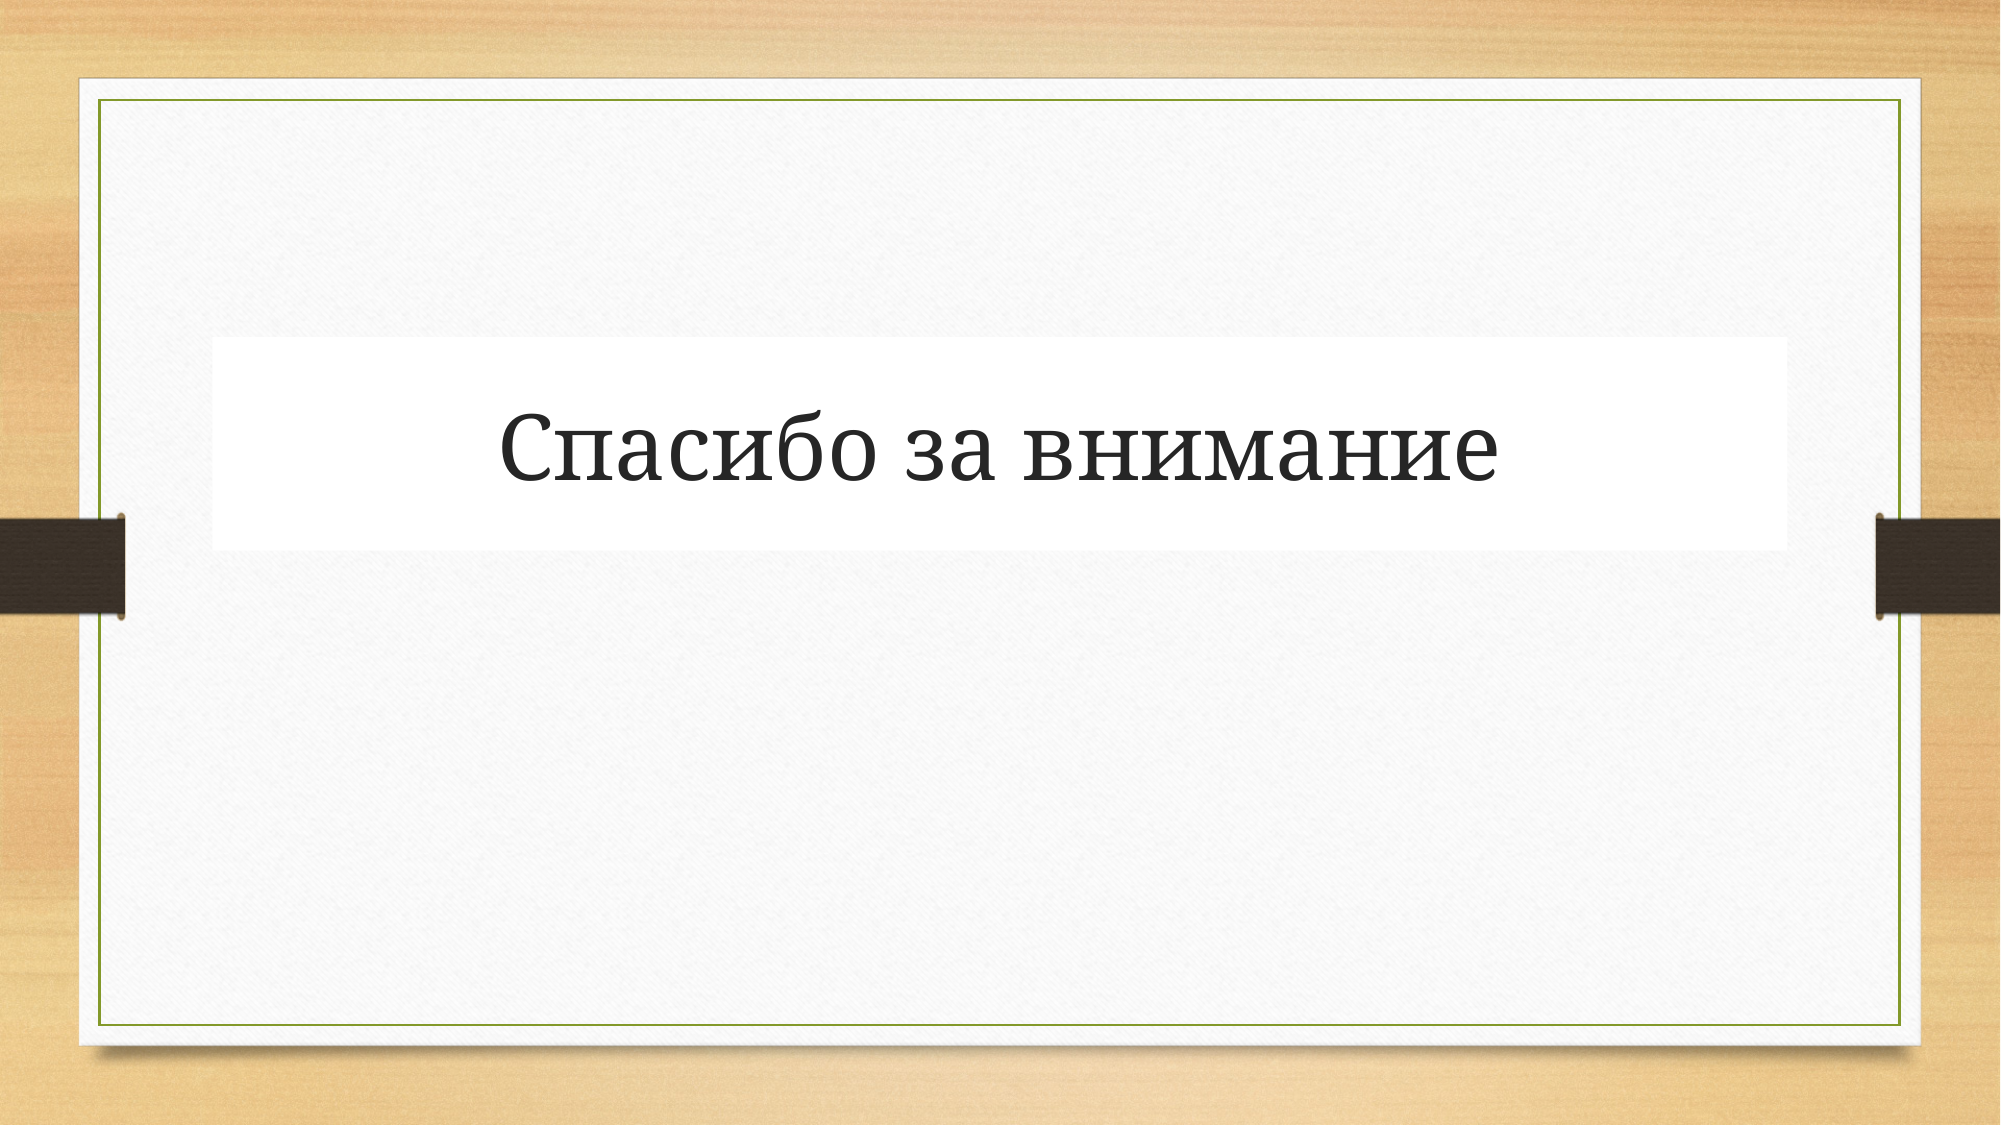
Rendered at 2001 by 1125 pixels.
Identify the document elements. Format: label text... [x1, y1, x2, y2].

picture [0, 0, 2001, 1125]
title Спасибо за внимание [212, 336, 1788, 551]
